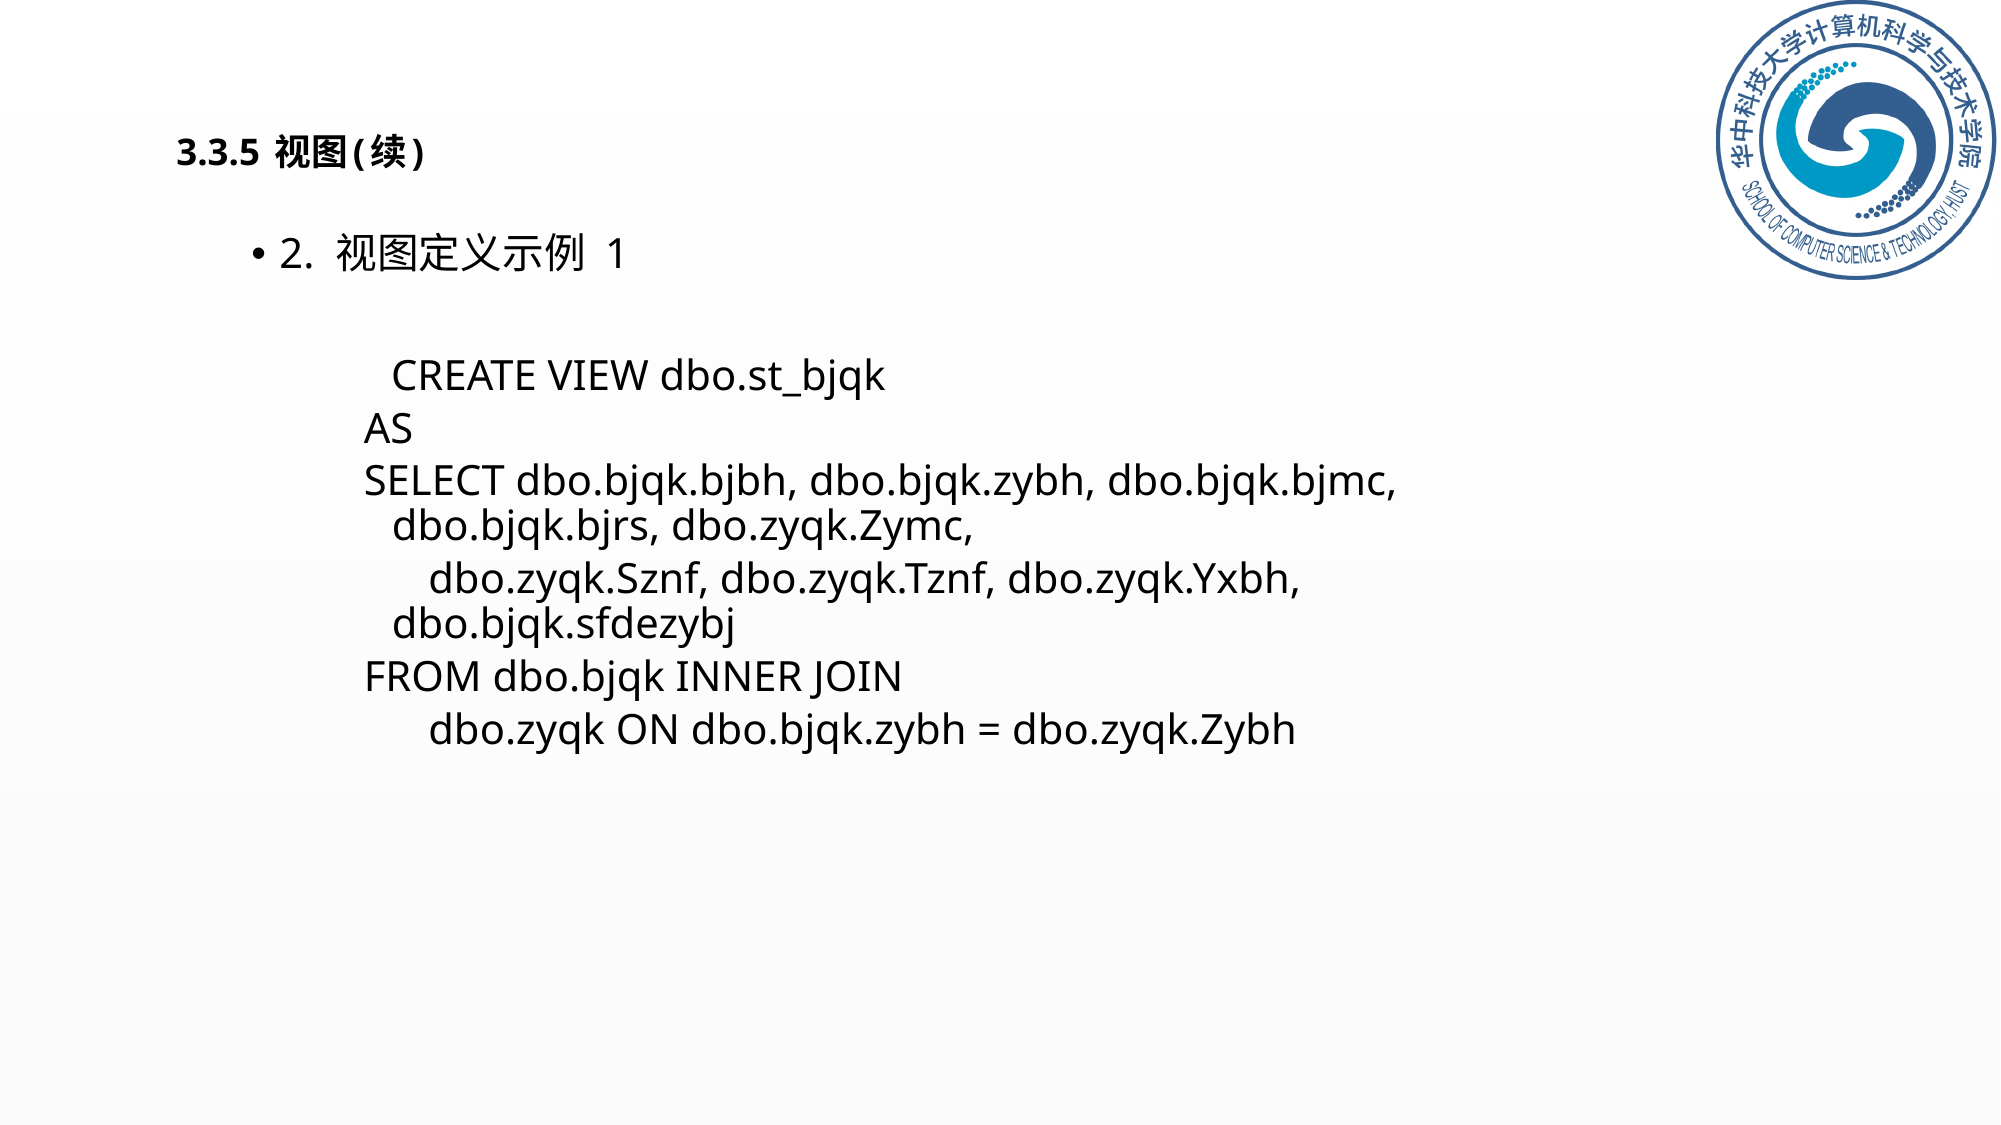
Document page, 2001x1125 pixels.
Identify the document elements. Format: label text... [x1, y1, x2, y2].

title 3.3.5 视图(续) [161, 125, 1437, 226]
list 2. 视图定义示例 1 CREATE VIEW dbo.st_bjqk AS SELECT dbo.bjqk.bjbh, dbo.bjqk.zybh, dbo.bjqk.bjmc, dbo.bjqk.bjrs, dbo.zyqk.Zymc, dbo.zyqk.Sznf, dbo.zyqk.Tznf, dbo.zyqk.Yxbh, dbo.bjqk.sfdezybj FROM dbo.bjqk INNER JOIN dbo.zyqk ON dbo.bjqk.zybh = dbo.zyqk.Zybh [236, 225, 1517, 1038]
picture [1716, 0, 1999, 280]
